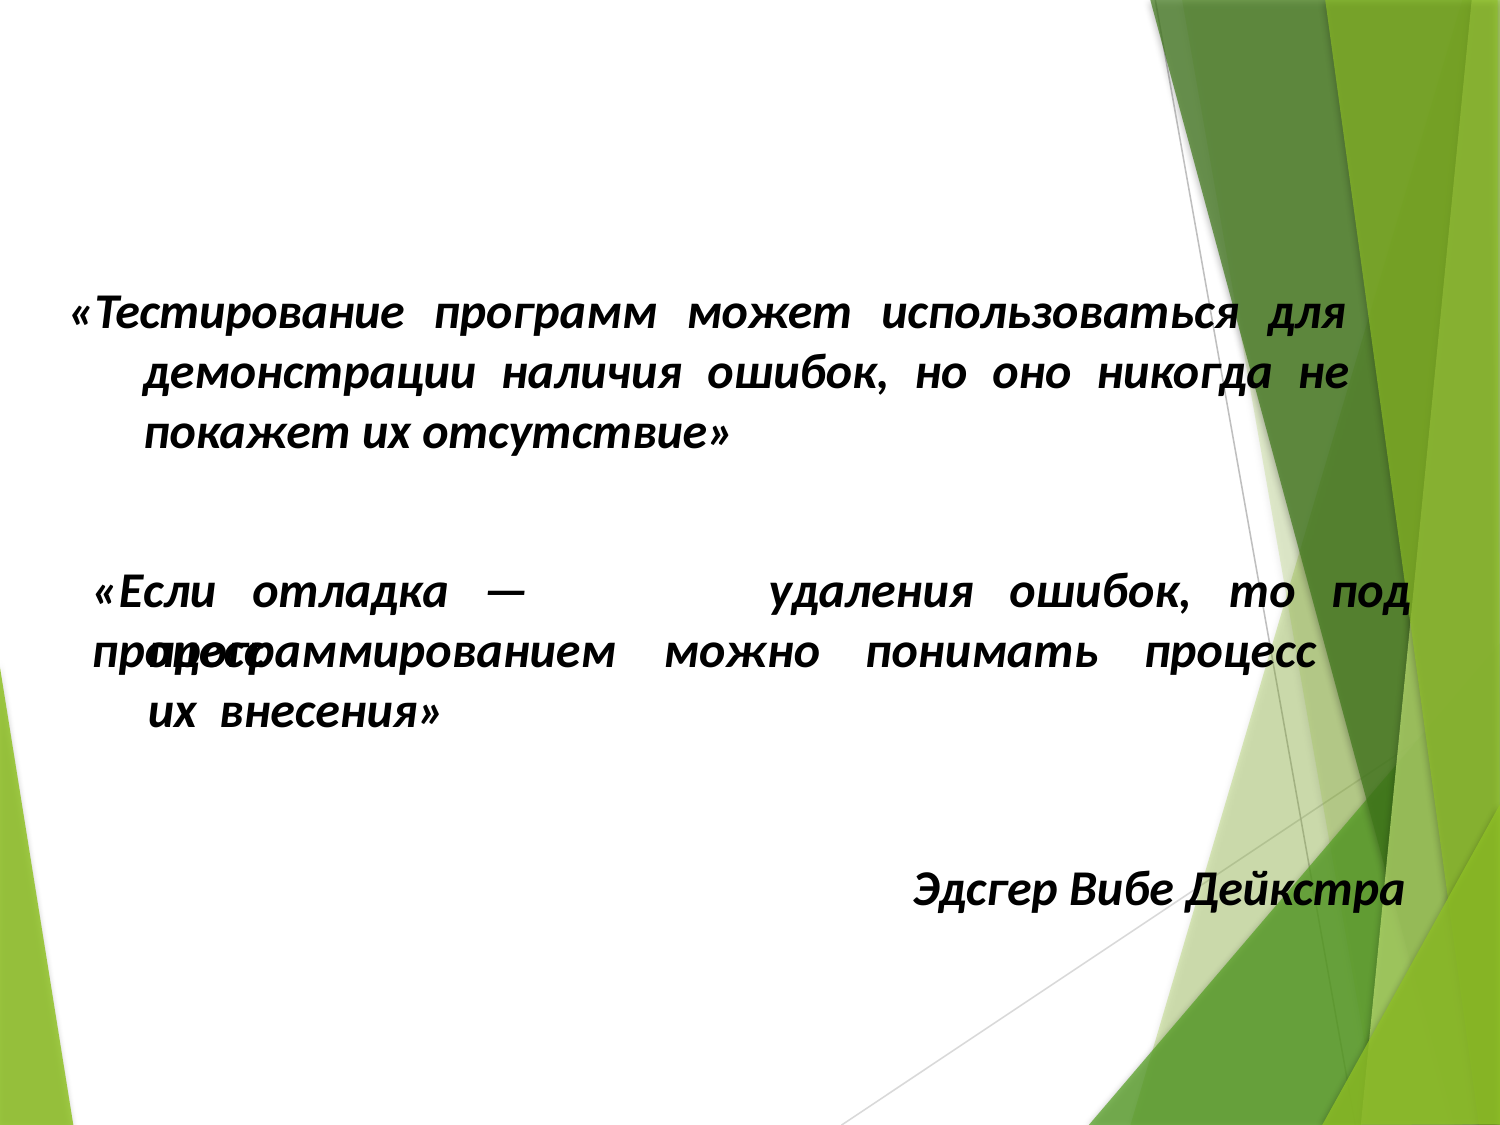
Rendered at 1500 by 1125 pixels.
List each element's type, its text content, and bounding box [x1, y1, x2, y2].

text_box ошибок, то под [1007, 555, 1411, 615]
text_box «Если отладка — процесс [89, 555, 736, 678]
text_box удаления [766, 555, 977, 615]
text_box «Тестирование программ может использоваться для демонстрации наличия ошибок, но оно никогда не покажет их отсутствие» [66, 276, 1376, 459]
text_box программированием можно понимать процесс их внесения» Эдсгер Вибе Дейкстра [145, 615, 1411, 916]
